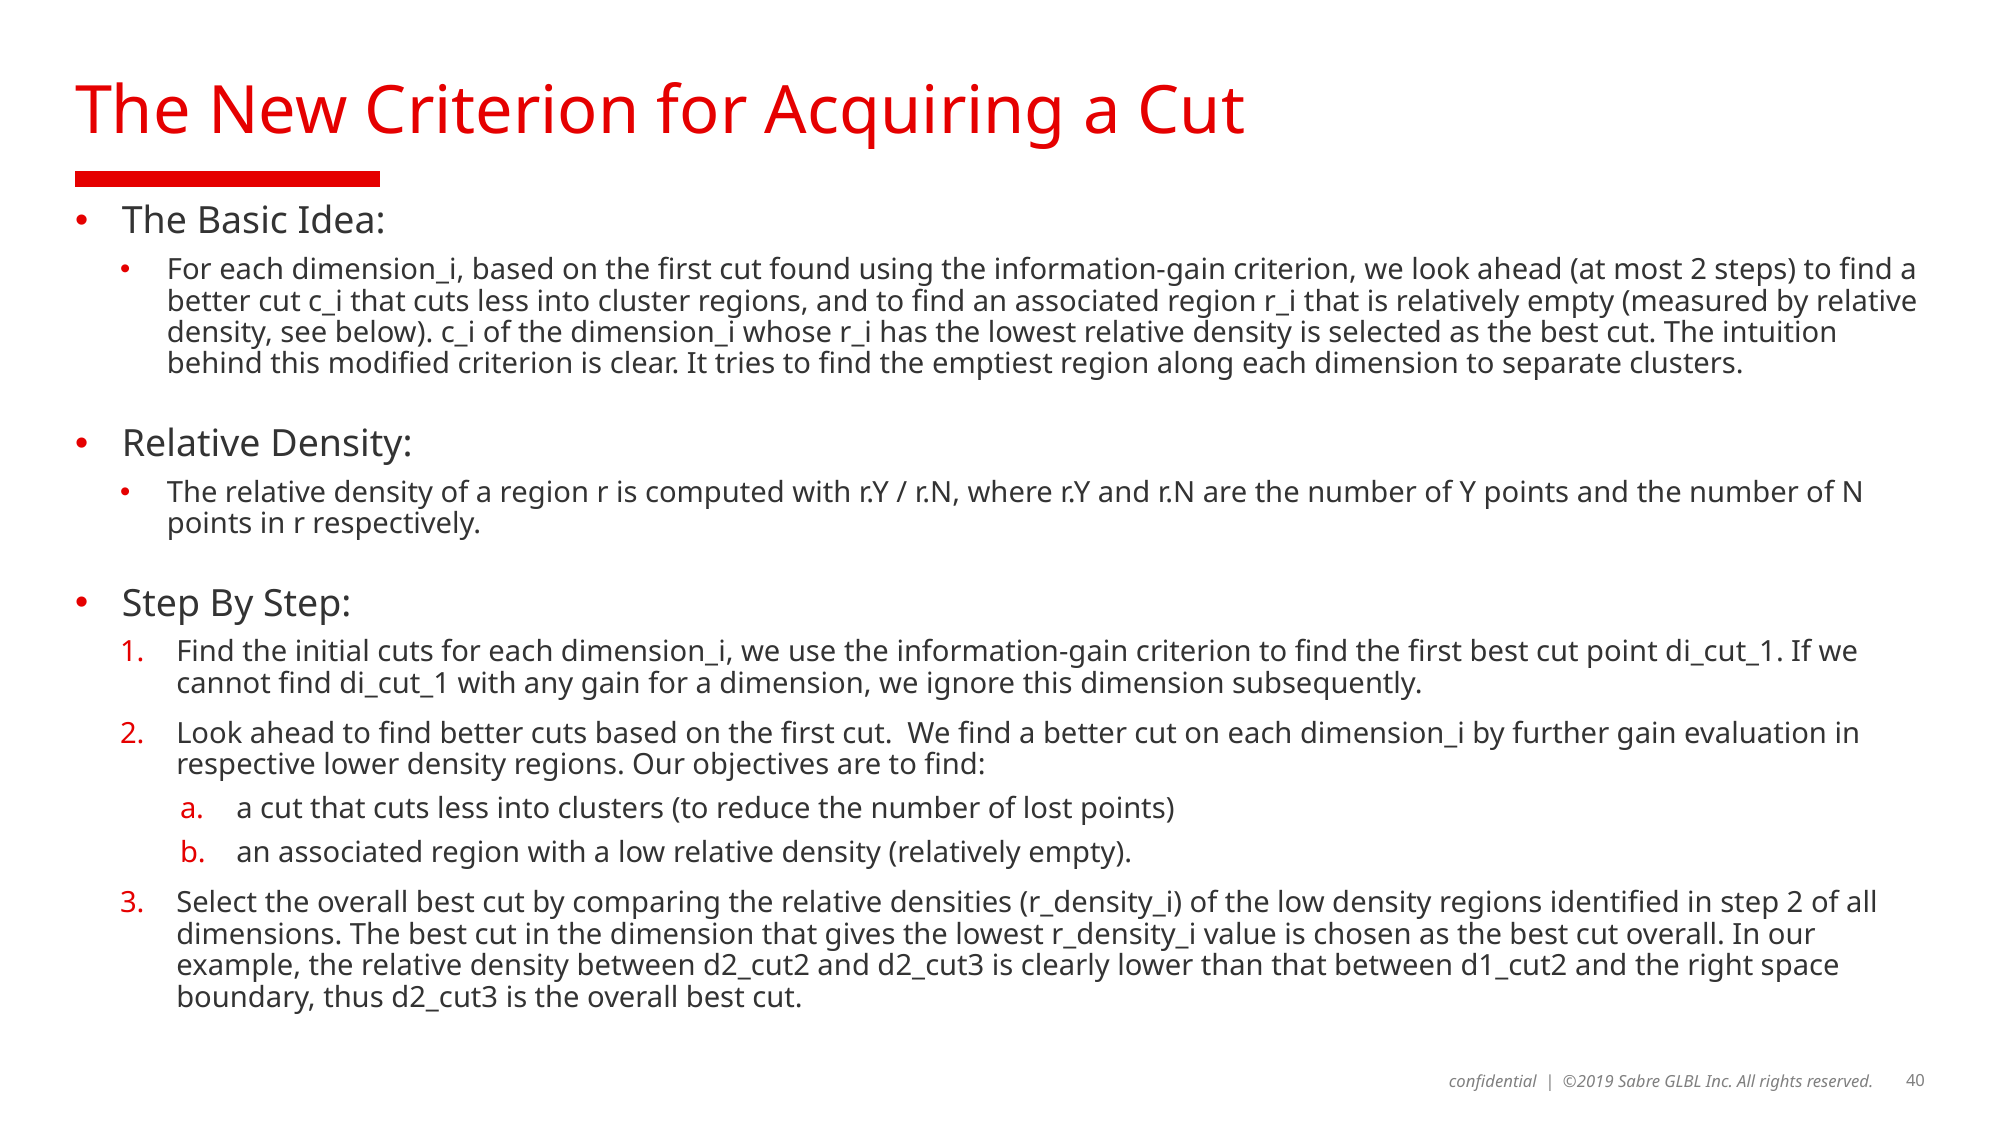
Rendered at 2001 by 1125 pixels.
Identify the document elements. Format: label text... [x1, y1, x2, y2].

title The New Criterion for Acquiring a Cut [75, 76, 1925, 149]
list The Basic Idea: For each dimension_i, based on the first cut found using the information-gain criterion, we look ahead (at most 2 steps) to find a better cut c_i that cuts less into cluster regions, and to find an associated region r_i that is relatively empty (measured by relative density, see below). c_i of the dimension_i whose r_i has the lowest relative density is selected as the best cut. The intuition behind this modified criterion is clear. It tries to find the emptiest region along each dimension to separate clusters. Relative Density: The relative density of a region r is computed with r.Y / r.N, where r.Y and r.N are the number of Y points and the number of N points in r respectively. Step By Step: Find the initial cuts for each dimension_i, we use the information-gain criterion to find the first best cut point di_cut_1. If we cannot find di_cut_1 with any gain for a dimension, we ignore this dimension subsequently. Look ahead to find better cuts based on the first cut. We find a better cut on each dimension_i by further gain evaluation in respective lower density regions. Our objectives are to find: a cut that cuts less into clusters (to reduce the number of lost points) an associated region with a low relative density (relatively empty). Select the overall best cut by comparing the relative densities (r_density_i) of the low density regions identified in step 2 of all dimensions. The best cut in the dimension that gives the lowest r_density_i value is chosen as the best cut overall. In our example, the relative density between d2_cut2 and d2_cut3 is clearly lower than that between d1_cut2 and the right space boundary, thus d2_cut3 is the overall best cut. [75, 201, 1925, 1039]
